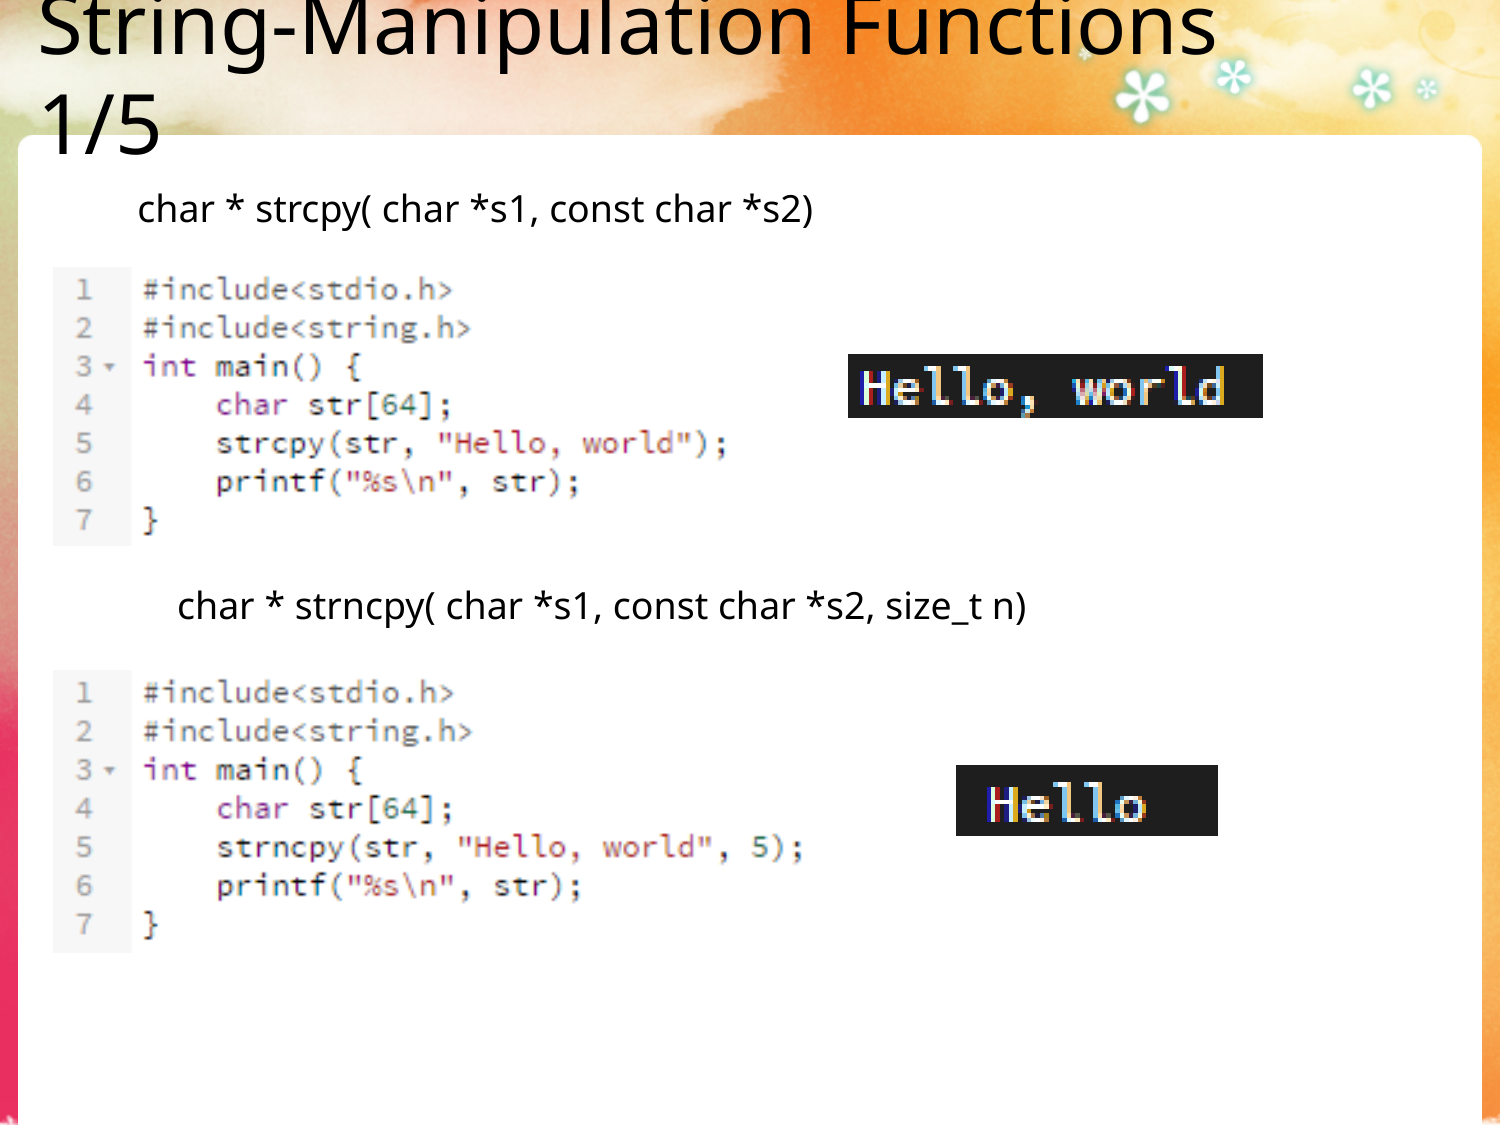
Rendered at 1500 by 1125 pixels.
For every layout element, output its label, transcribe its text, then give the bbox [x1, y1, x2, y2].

title String-Manipulation Functions 1/5 [22, 18, 1373, 124]
text_box char * strncpy( char *s1, const char *s2, size_t n) [162, 574, 1043, 634]
picture [0, 0, 1500, 1125]
text_box char * strcpy( char *s1, const char *s2) [122, 177, 829, 238]
